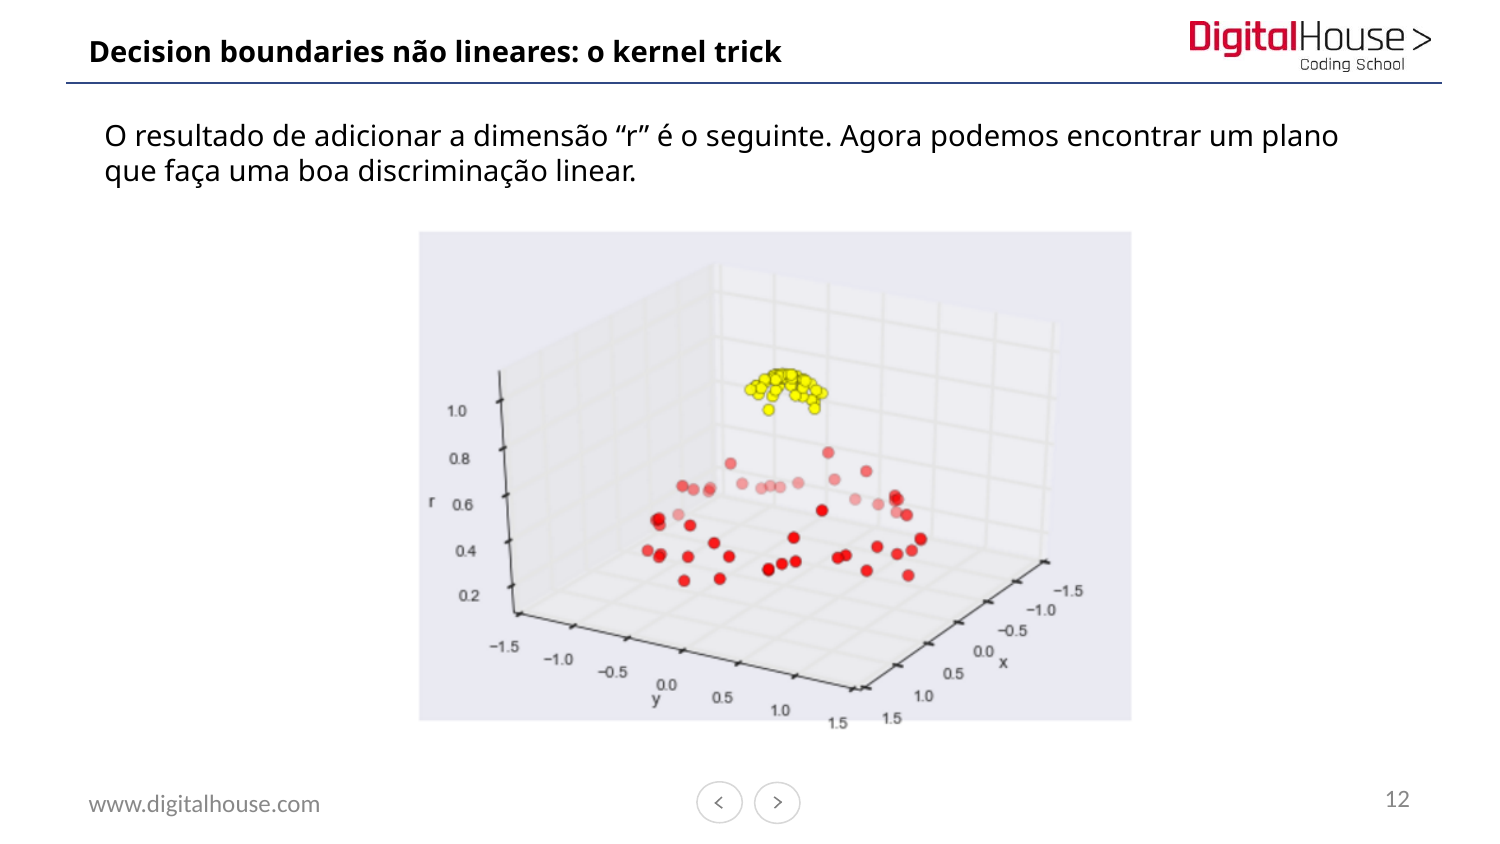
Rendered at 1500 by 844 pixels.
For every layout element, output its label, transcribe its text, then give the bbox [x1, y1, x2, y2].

picture [1190, 21, 1431, 72]
picture [411, 227, 1141, 743]
text_box [58, 90, 1401, 762]
text_box O resultado de adicionar a dimensão “r” é o seguinte. Agora podemos encontrar um plano que faça uma boa discriminação linear. [89, 102, 1411, 753]
text_box [194, 774, 1500, 844]
title Decision boundaries não lineares: o kernel trick [73, 21, 1074, 80]
